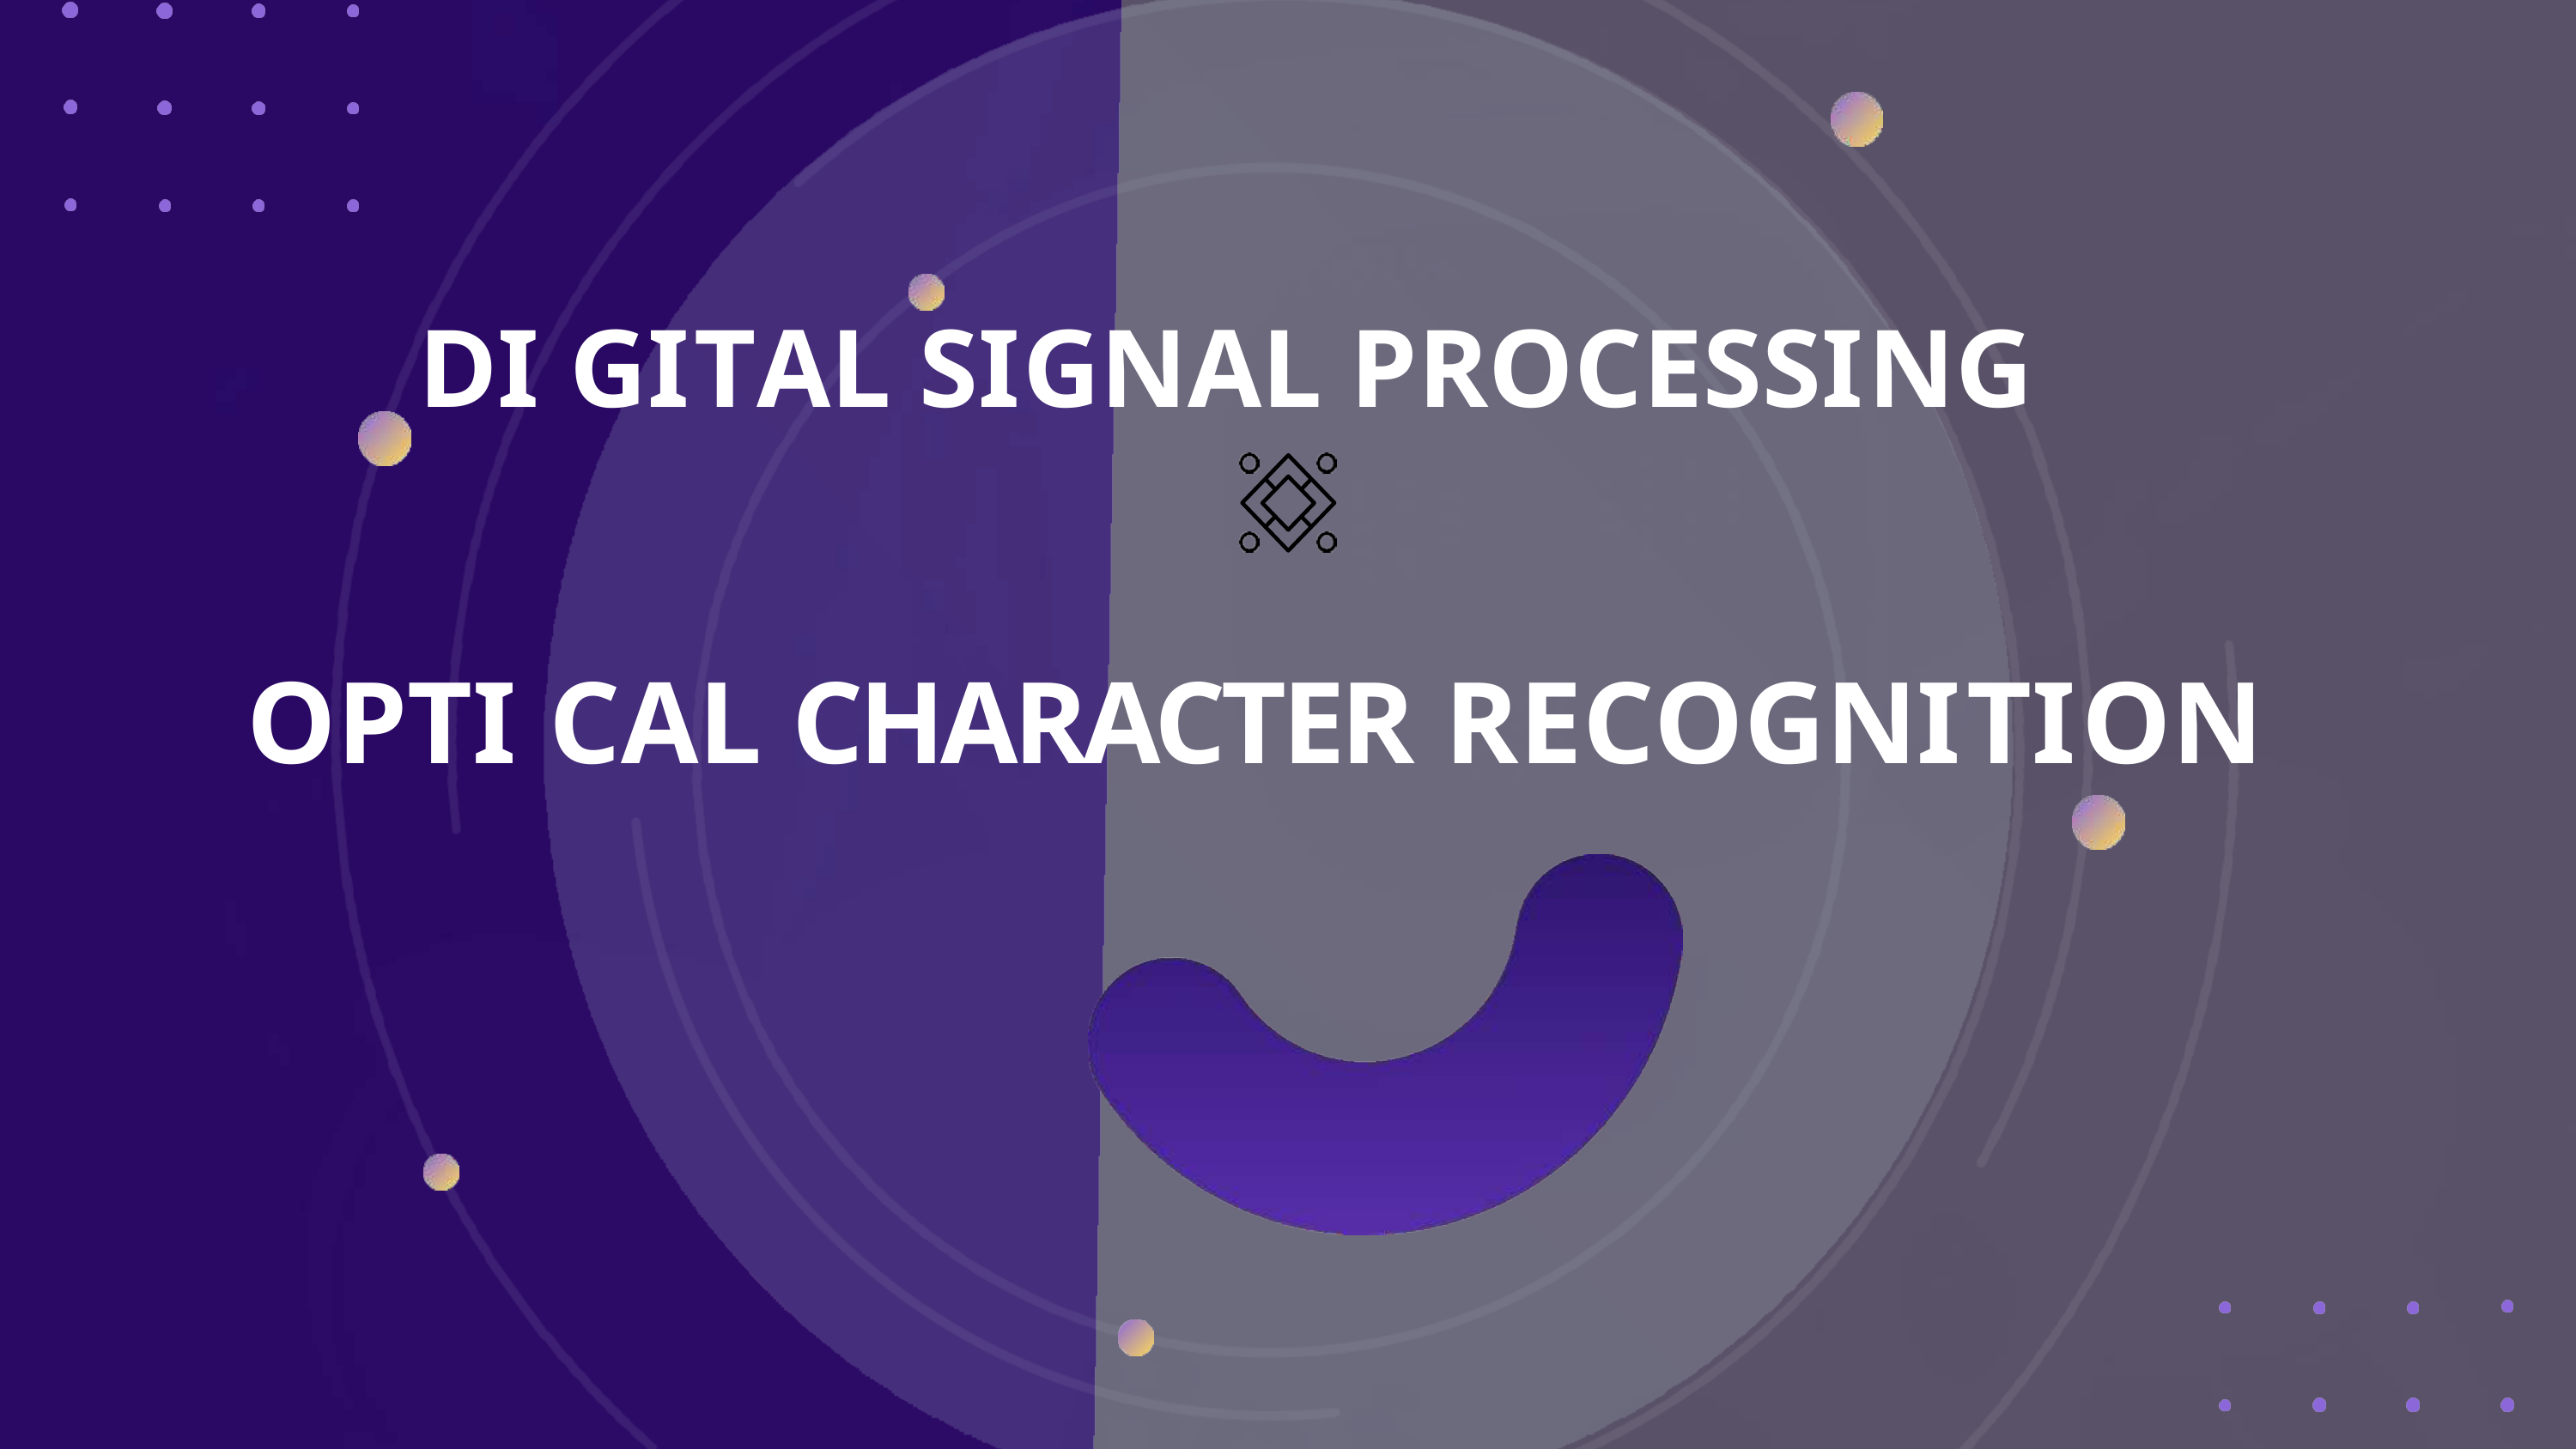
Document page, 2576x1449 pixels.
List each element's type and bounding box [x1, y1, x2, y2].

text_box [0, 0, 2576, 1449]
